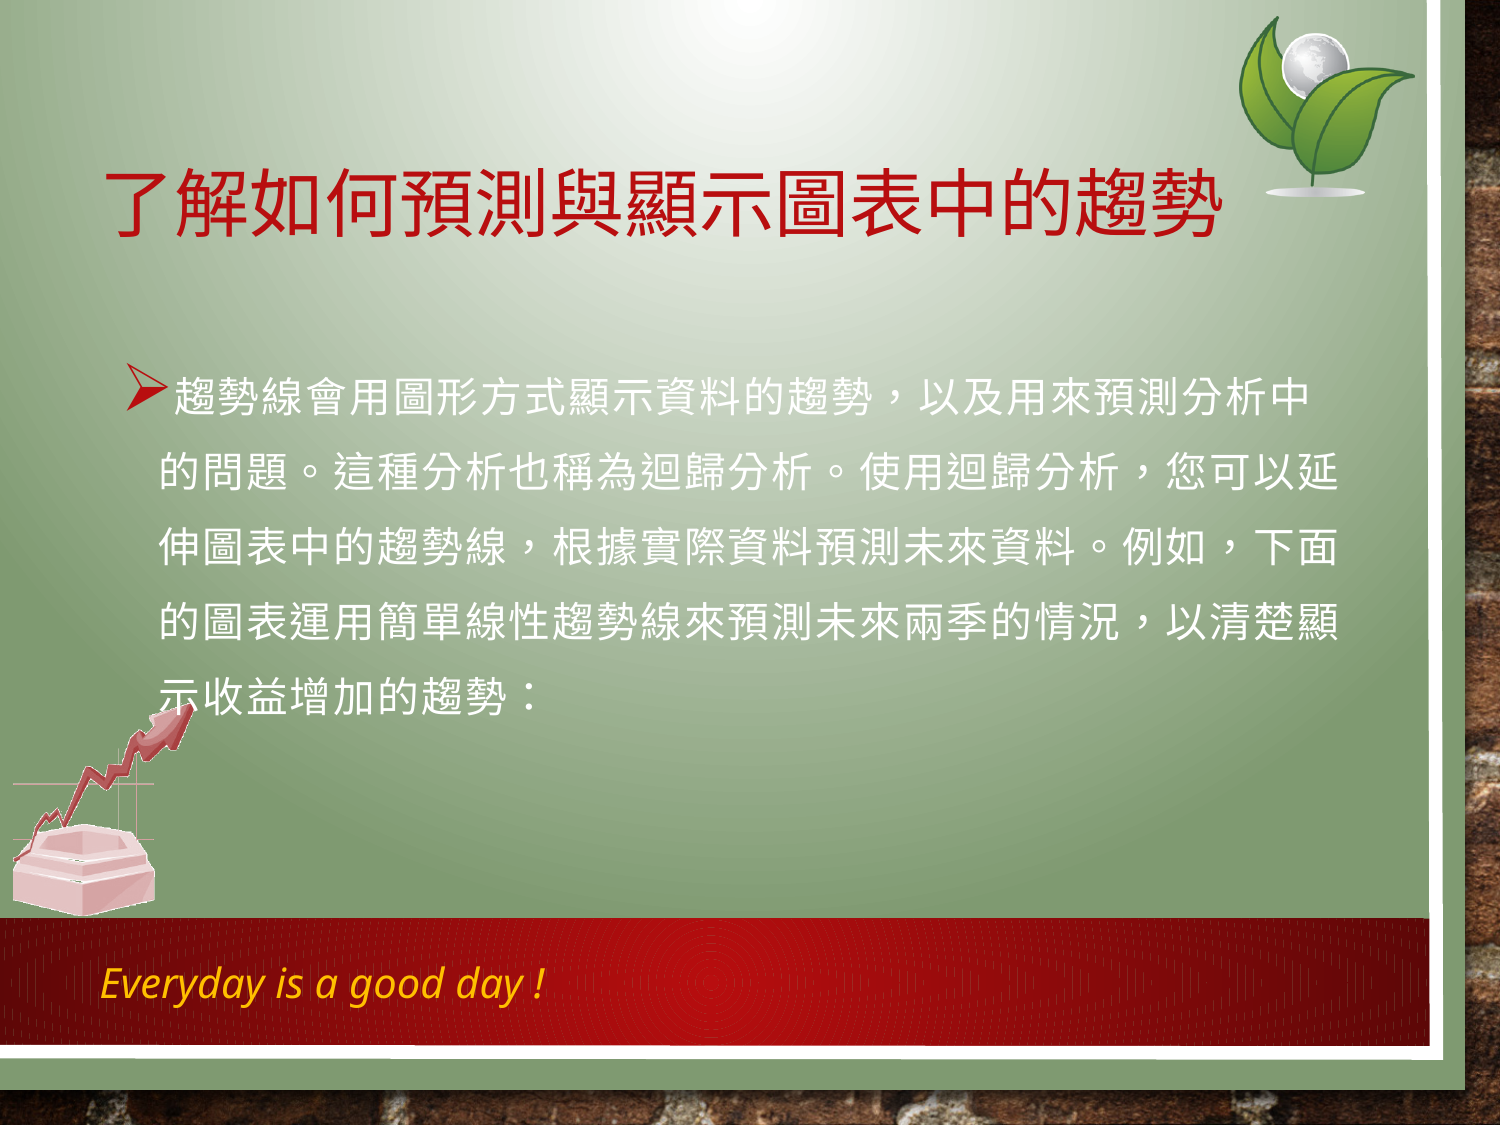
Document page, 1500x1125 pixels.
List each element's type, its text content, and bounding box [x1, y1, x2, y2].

picture [1239, 16, 1415, 197]
list 趨勢線會用圖形方式顯示資料的趨勢，以及用來預測分析中的問題。這種分析也稱為迴歸分析。使用迴歸分析，您可以延伸圖表中的趨勢線，根據實際資料預測未來資料。例如，下面的圖表運用簡單線性趨勢線來預測未來兩季的情況，以清楚顯示收益增加的趨勢： [84, 338, 1364, 882]
title 了解如何預測與顯示圖表中的趨勢 [84, 112, 1364, 302]
picture [0, 0, 1500, 1125]
footer Everyday is a good day ! [84, 944, 761, 1027]
